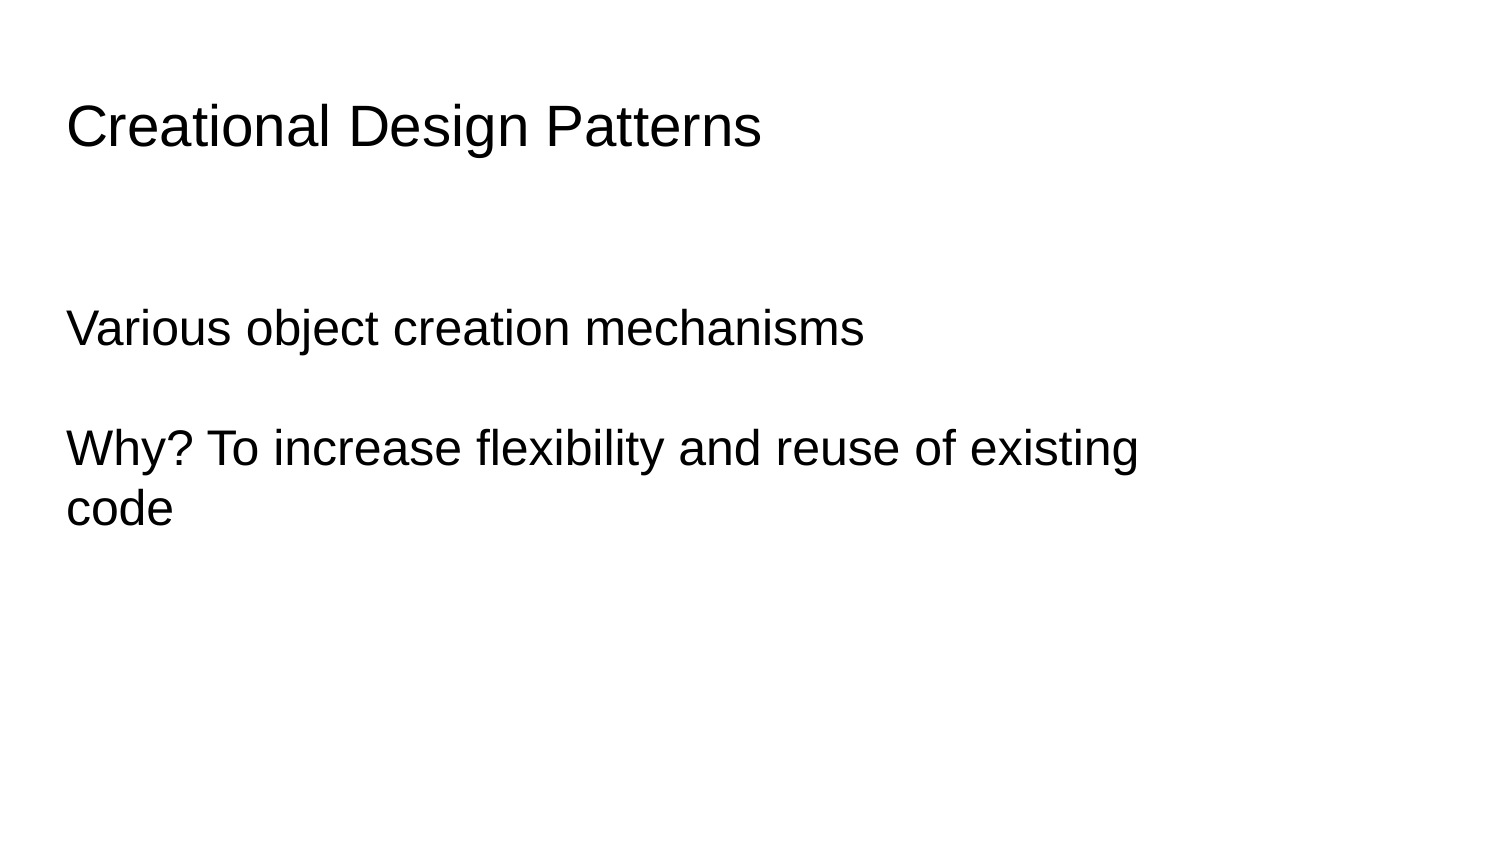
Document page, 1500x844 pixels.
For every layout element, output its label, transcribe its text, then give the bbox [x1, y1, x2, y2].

title Creational Design Patterns [51, 72, 1449, 167]
text_box Various object creation mechanisms Why? To increase flexibility and reuse of existing code [51, 288, 1243, 579]
